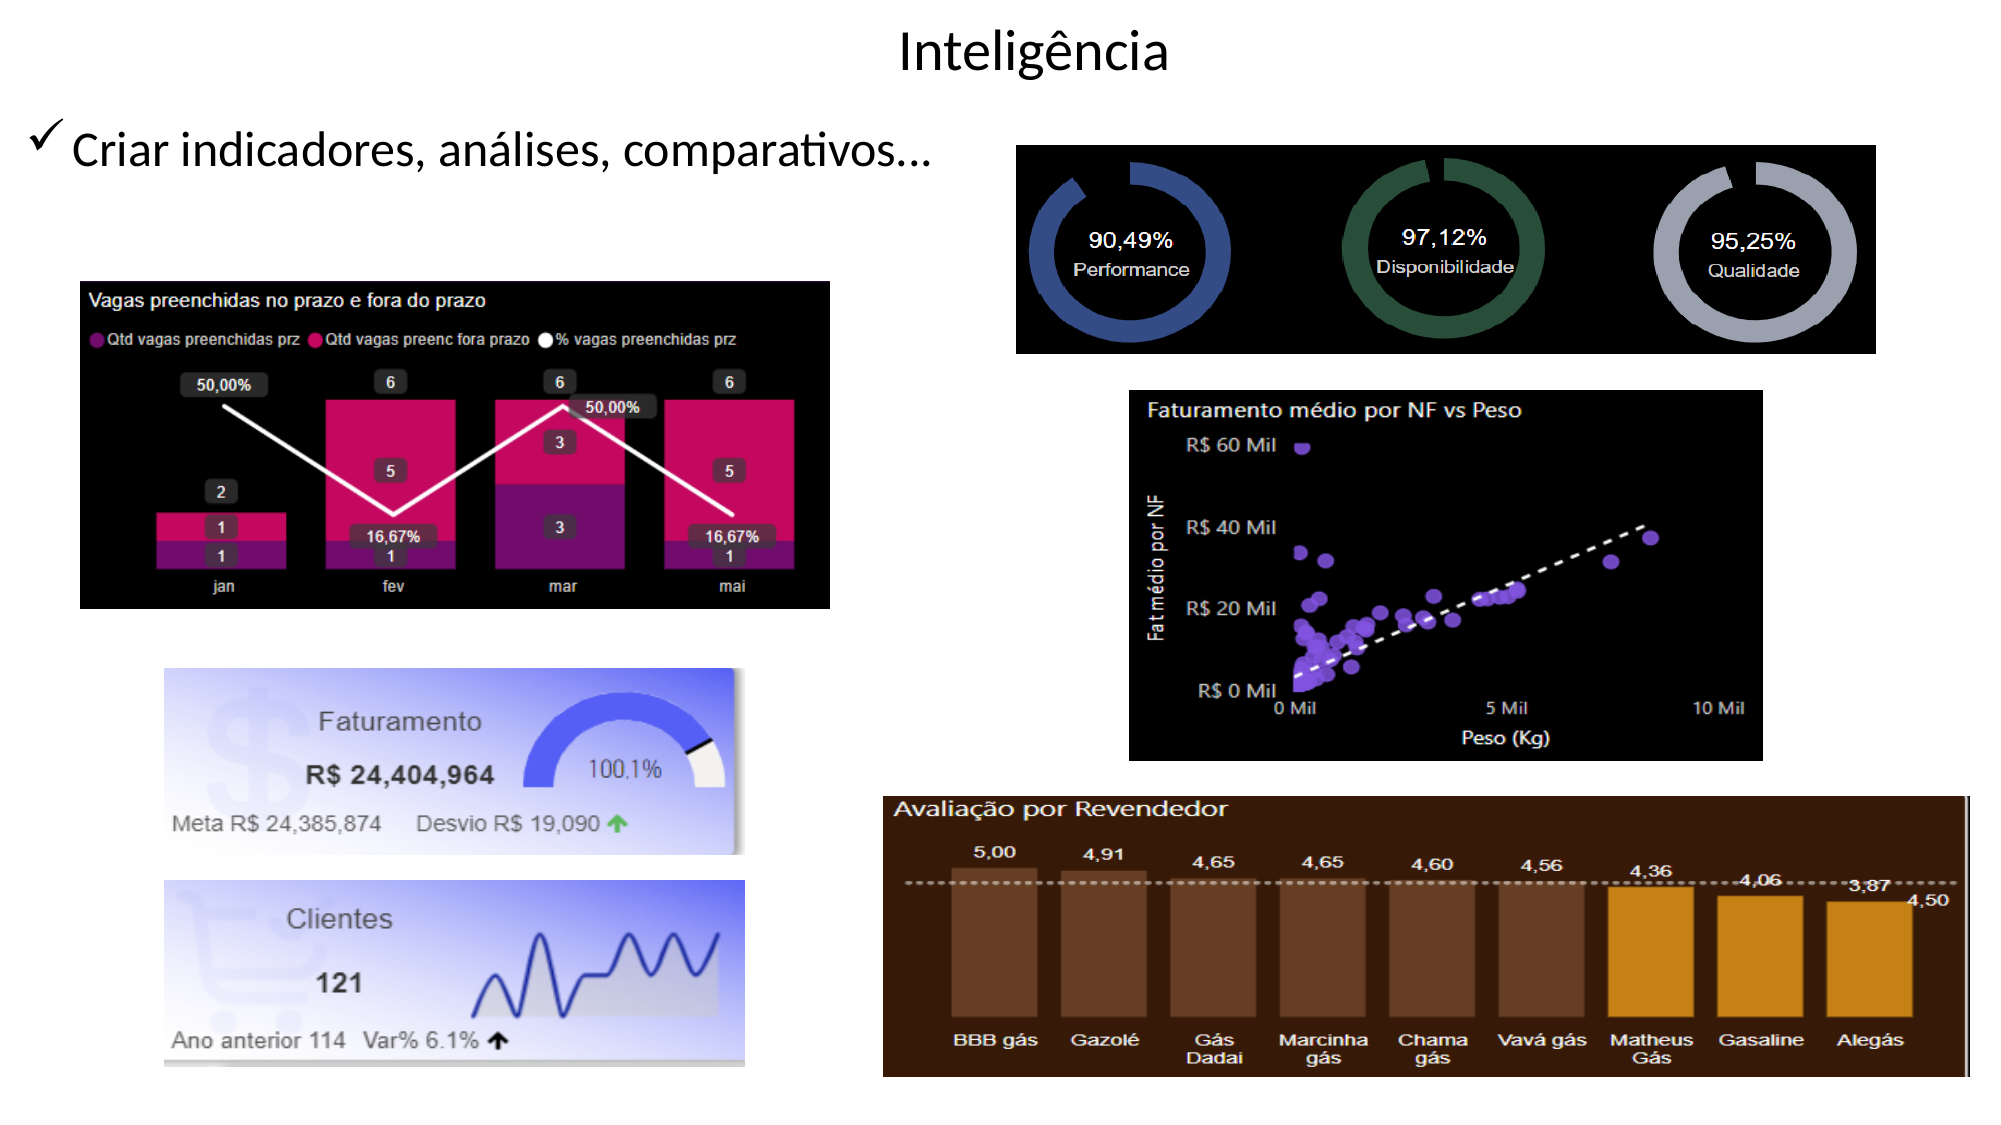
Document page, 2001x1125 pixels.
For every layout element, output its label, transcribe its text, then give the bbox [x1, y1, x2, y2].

picture [80, 281, 830, 609]
picture [1016, 145, 1876, 355]
picture [1129, 390, 1763, 761]
text_box Inteligência [883, 4, 1219, 90]
picture [883, 796, 1970, 1078]
picture [164, 668, 746, 855]
picture [164, 880, 746, 1067]
text_box Criar indicadores, análises, comparativos... [10, 108, 1122, 184]
